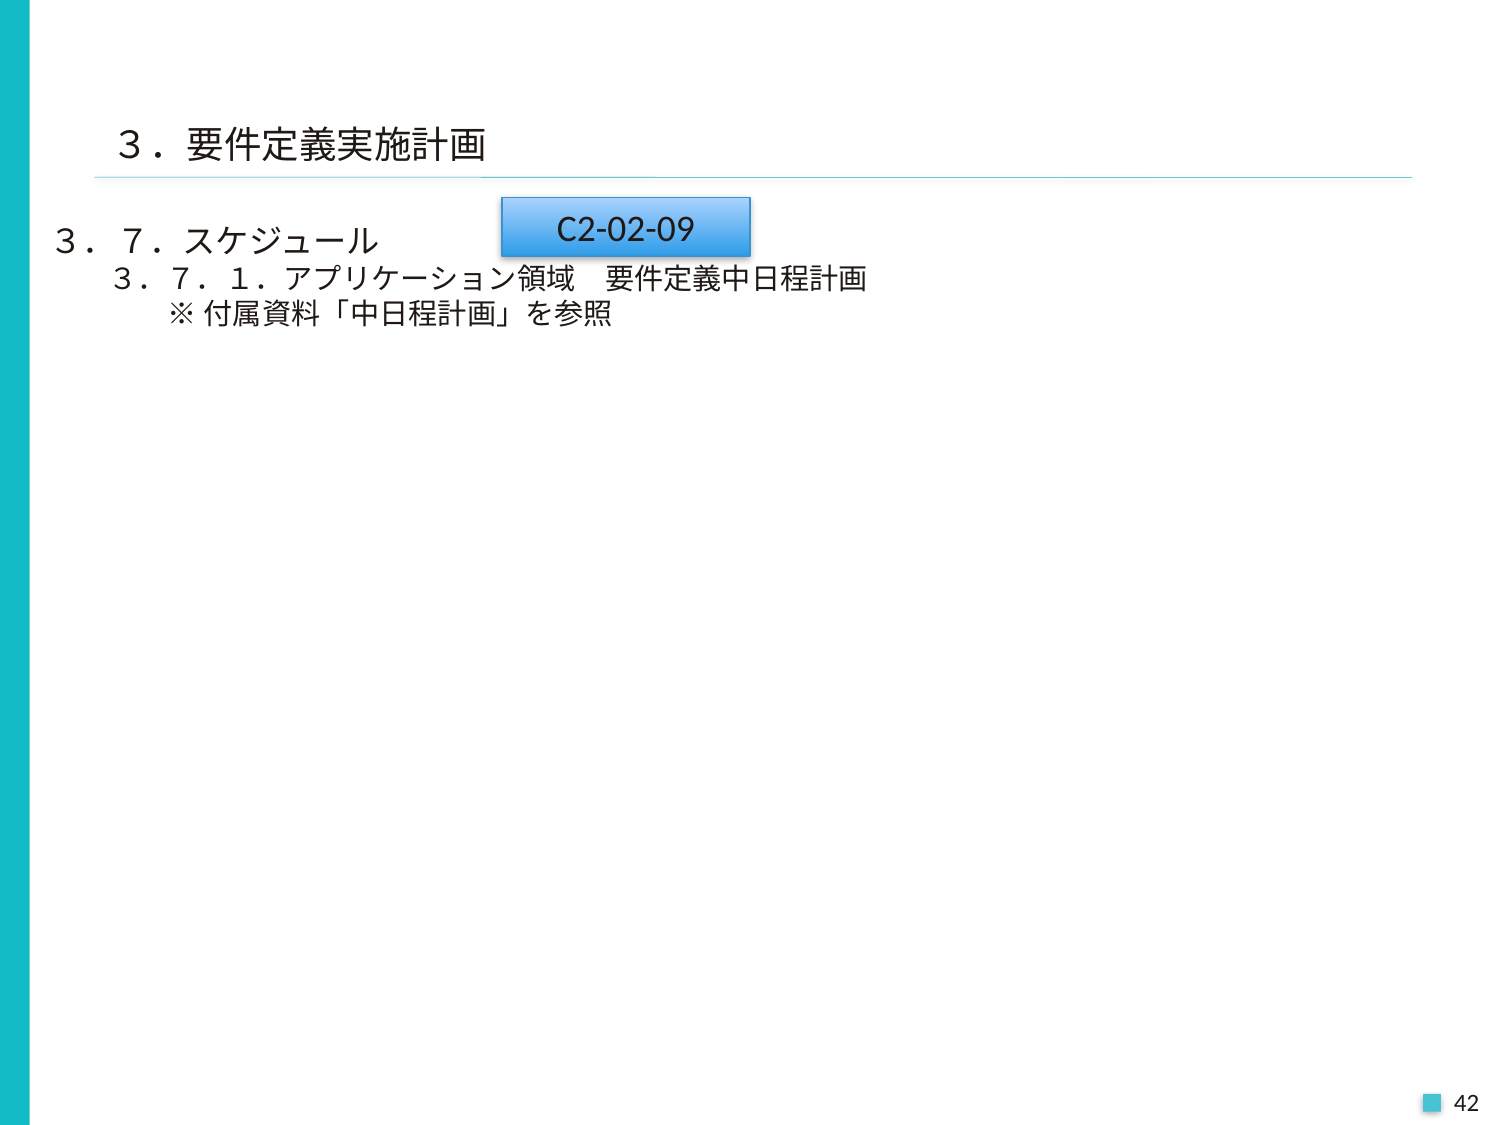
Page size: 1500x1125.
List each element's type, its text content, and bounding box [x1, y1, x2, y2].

list ３．要件定義実施計画 [97, 113, 1054, 173]
text_box ３．７．スケジュール ３．７．１．アプリケーション領域 要件定義中日程計画 ※付属資料「中日程計画」を参照 [35, 213, 883, 373]
slide_number 42 [1285, 1079, 1495, 1125]
picture [0, 0, 49, 1125]
text_box C2-02-09 [501, 197, 751, 257]
